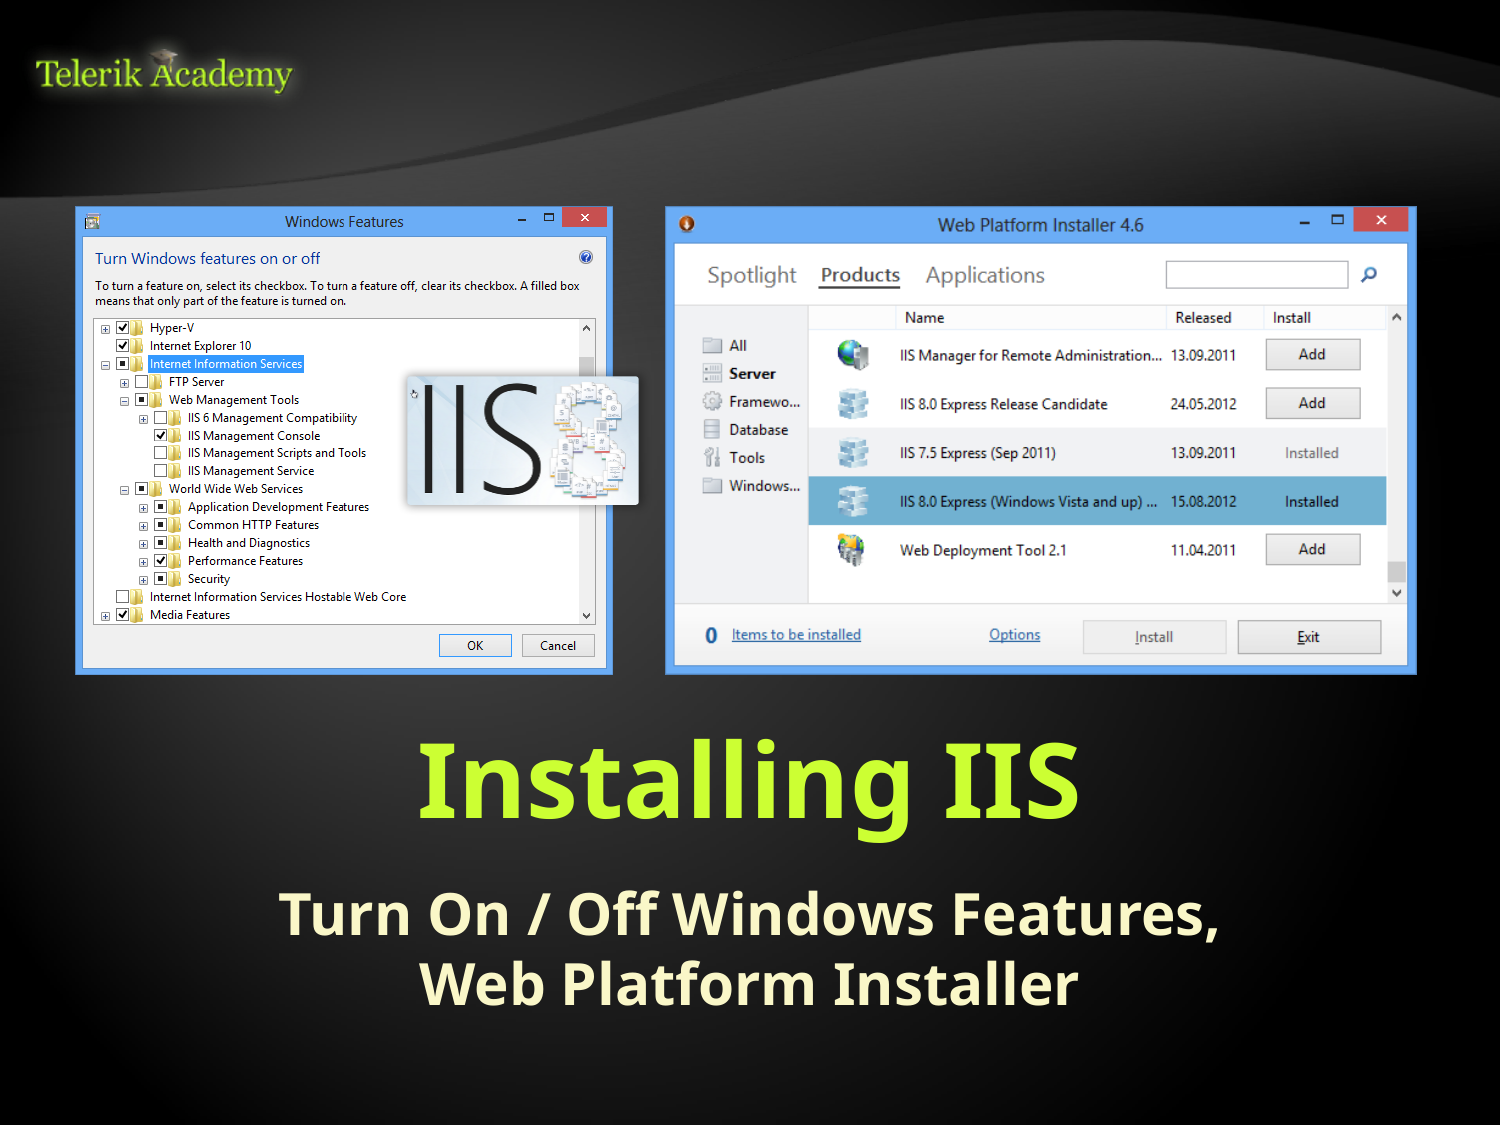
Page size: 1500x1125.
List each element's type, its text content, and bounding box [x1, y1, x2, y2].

subtitle Turn On / Off Windows Features, Web Platform Installer [99, 875, 1400, 1019]
picture [0, 0, 1500, 1125]
title Installing IIS [99, 725, 1400, 838]
